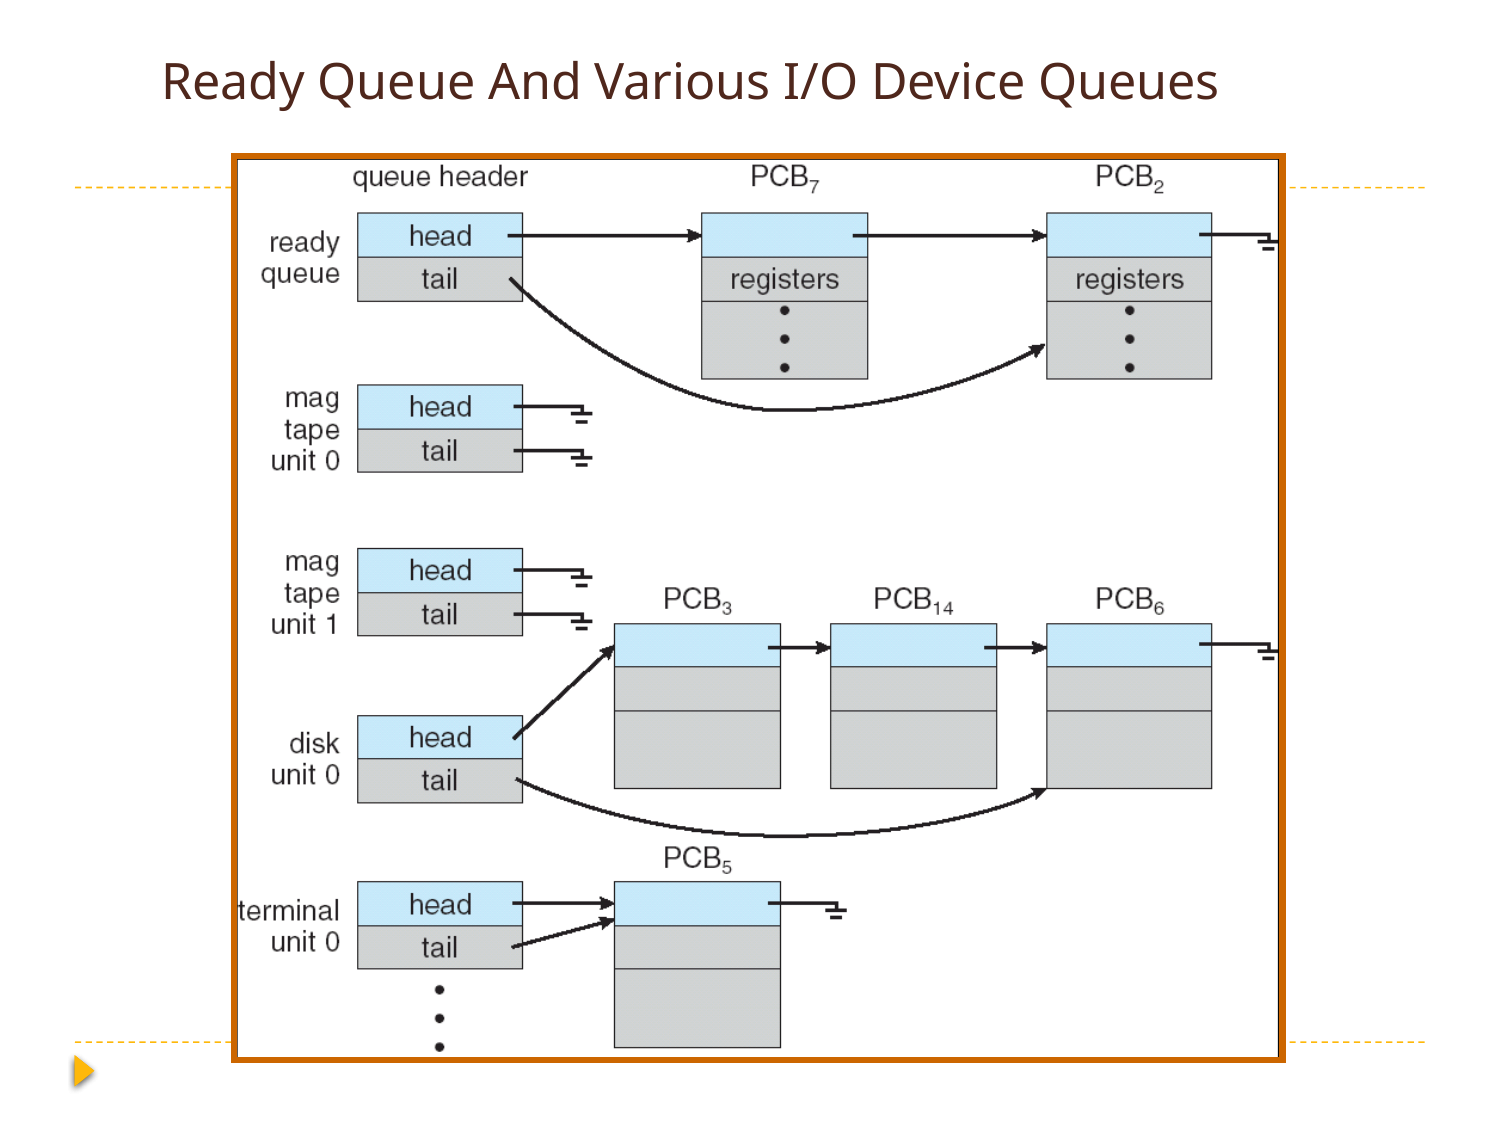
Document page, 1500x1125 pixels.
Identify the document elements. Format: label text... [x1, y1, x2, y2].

title Ready Queue And Various I/O Device Queues [146, 42, 1457, 117]
picture [236, 158, 1280, 1057]
